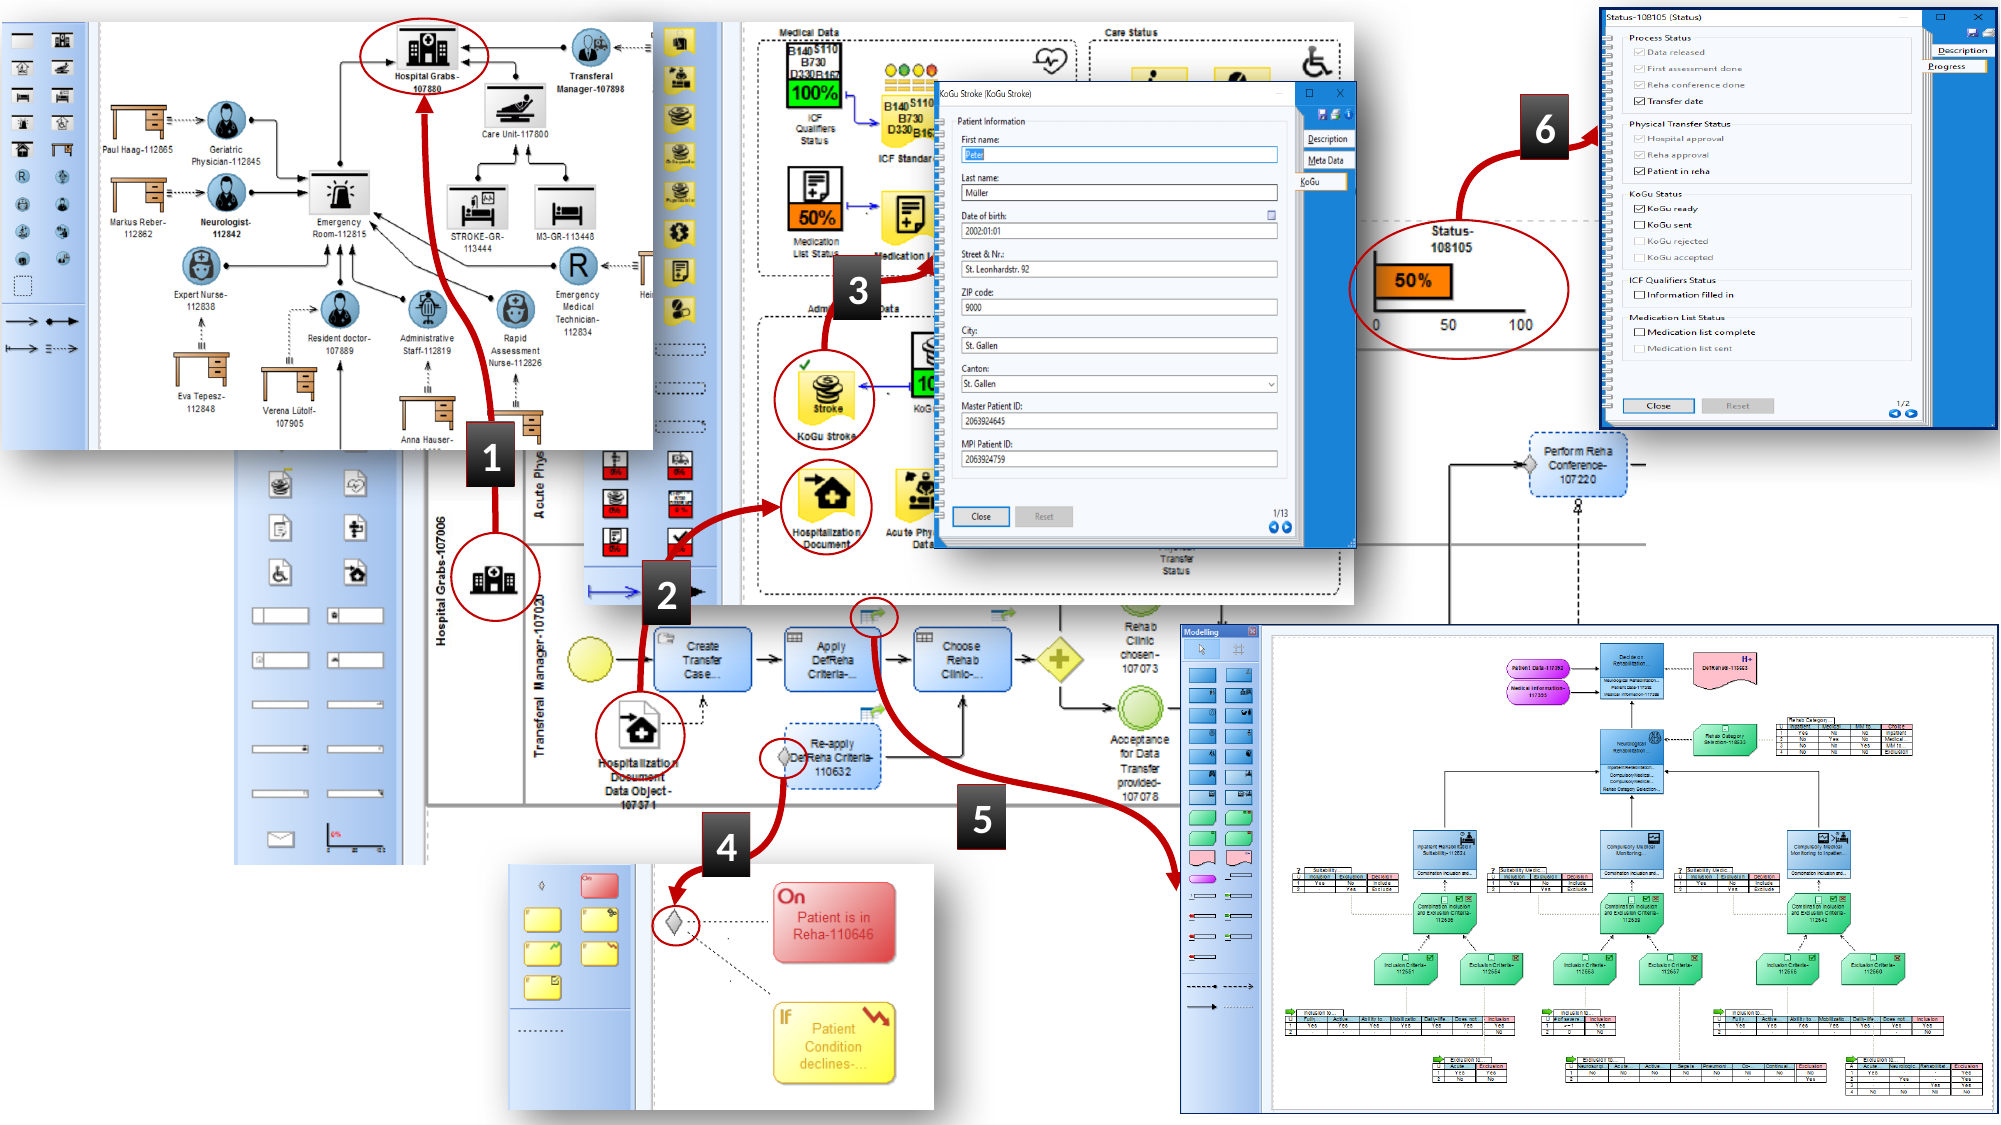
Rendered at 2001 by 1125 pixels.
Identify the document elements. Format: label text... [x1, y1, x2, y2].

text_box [831, 248, 926, 357]
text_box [618, 528, 803, 670]
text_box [1481, 103, 1576, 243]
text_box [240, 277, 680, 350]
text_box [394, 17, 455, 22]
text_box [898, 613, 1153, 916]
text_box 6 [1520, 94, 1569, 103]
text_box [664, 787, 793, 897]
picture [2, 8, 1997, 1113]
